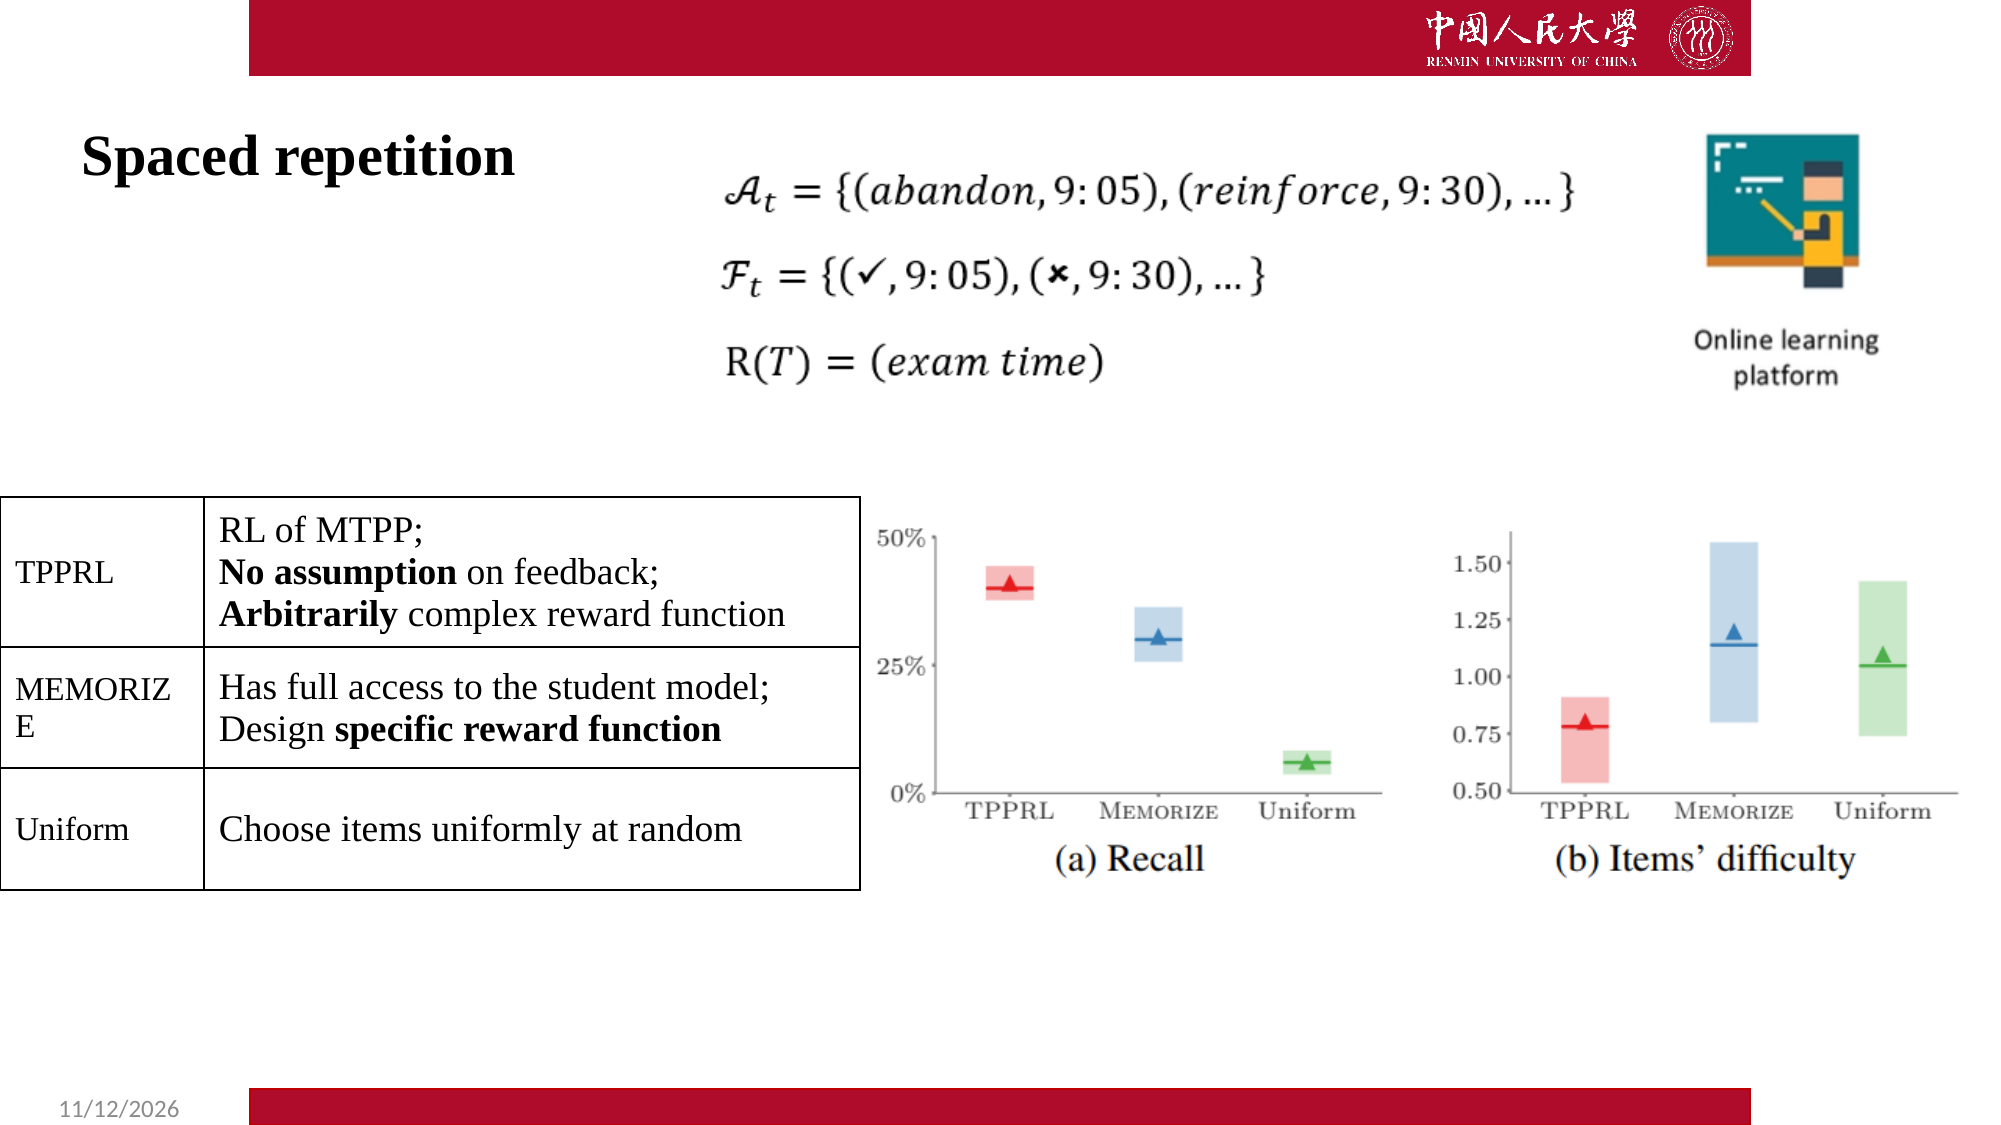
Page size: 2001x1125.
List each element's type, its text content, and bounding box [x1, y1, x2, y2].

picture [1669, 5, 1734, 70]
picture [1426, 9, 1637, 66]
table_cell MEMORIZE [1, 648, 203, 767]
picture [697, 145, 1612, 418]
table_header TPPRL [1, 498, 203, 646]
table_header RL of MTPP; No assumption on feedback; Arbitrarily complex reward function [205, 498, 855, 646]
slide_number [43, 1077, 494, 1125]
picture [1669, 105, 1920, 404]
text_box Spaced repetition [67, 110, 723, 195]
text_box [249, 0, 1751, 76]
table_cell Has full access to the student model; Design specific reward function [205, 648, 855, 767]
table_cell Uniform [1, 769, 203, 889]
picture [855, 491, 1965, 884]
text_box [494, 1088, 1751, 1125]
table_cell Choose items uniformly at random [205, 769, 859, 889]
